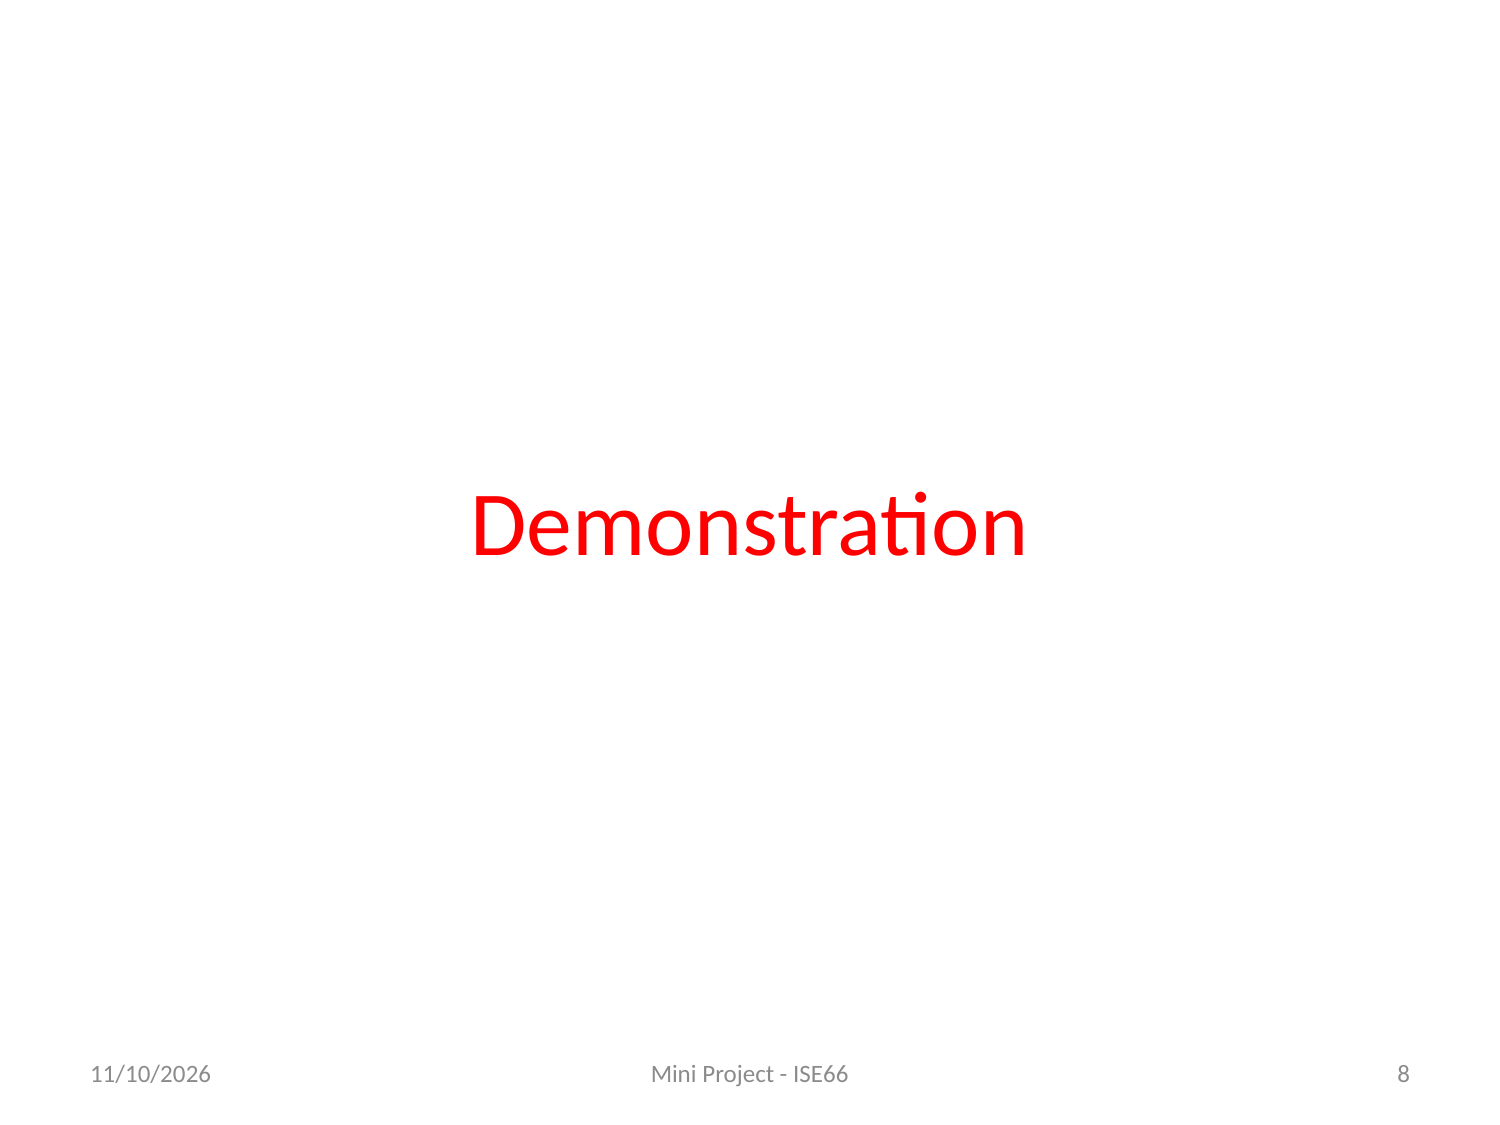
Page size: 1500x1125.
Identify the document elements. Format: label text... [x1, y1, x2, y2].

footer Mini Project - ISE66 [512, 1042, 988, 1103]
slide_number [75, 1042, 425, 1103]
slide_number 8 [1074, 1042, 1425, 1103]
title Demonstration [75, 425, 1425, 613]
